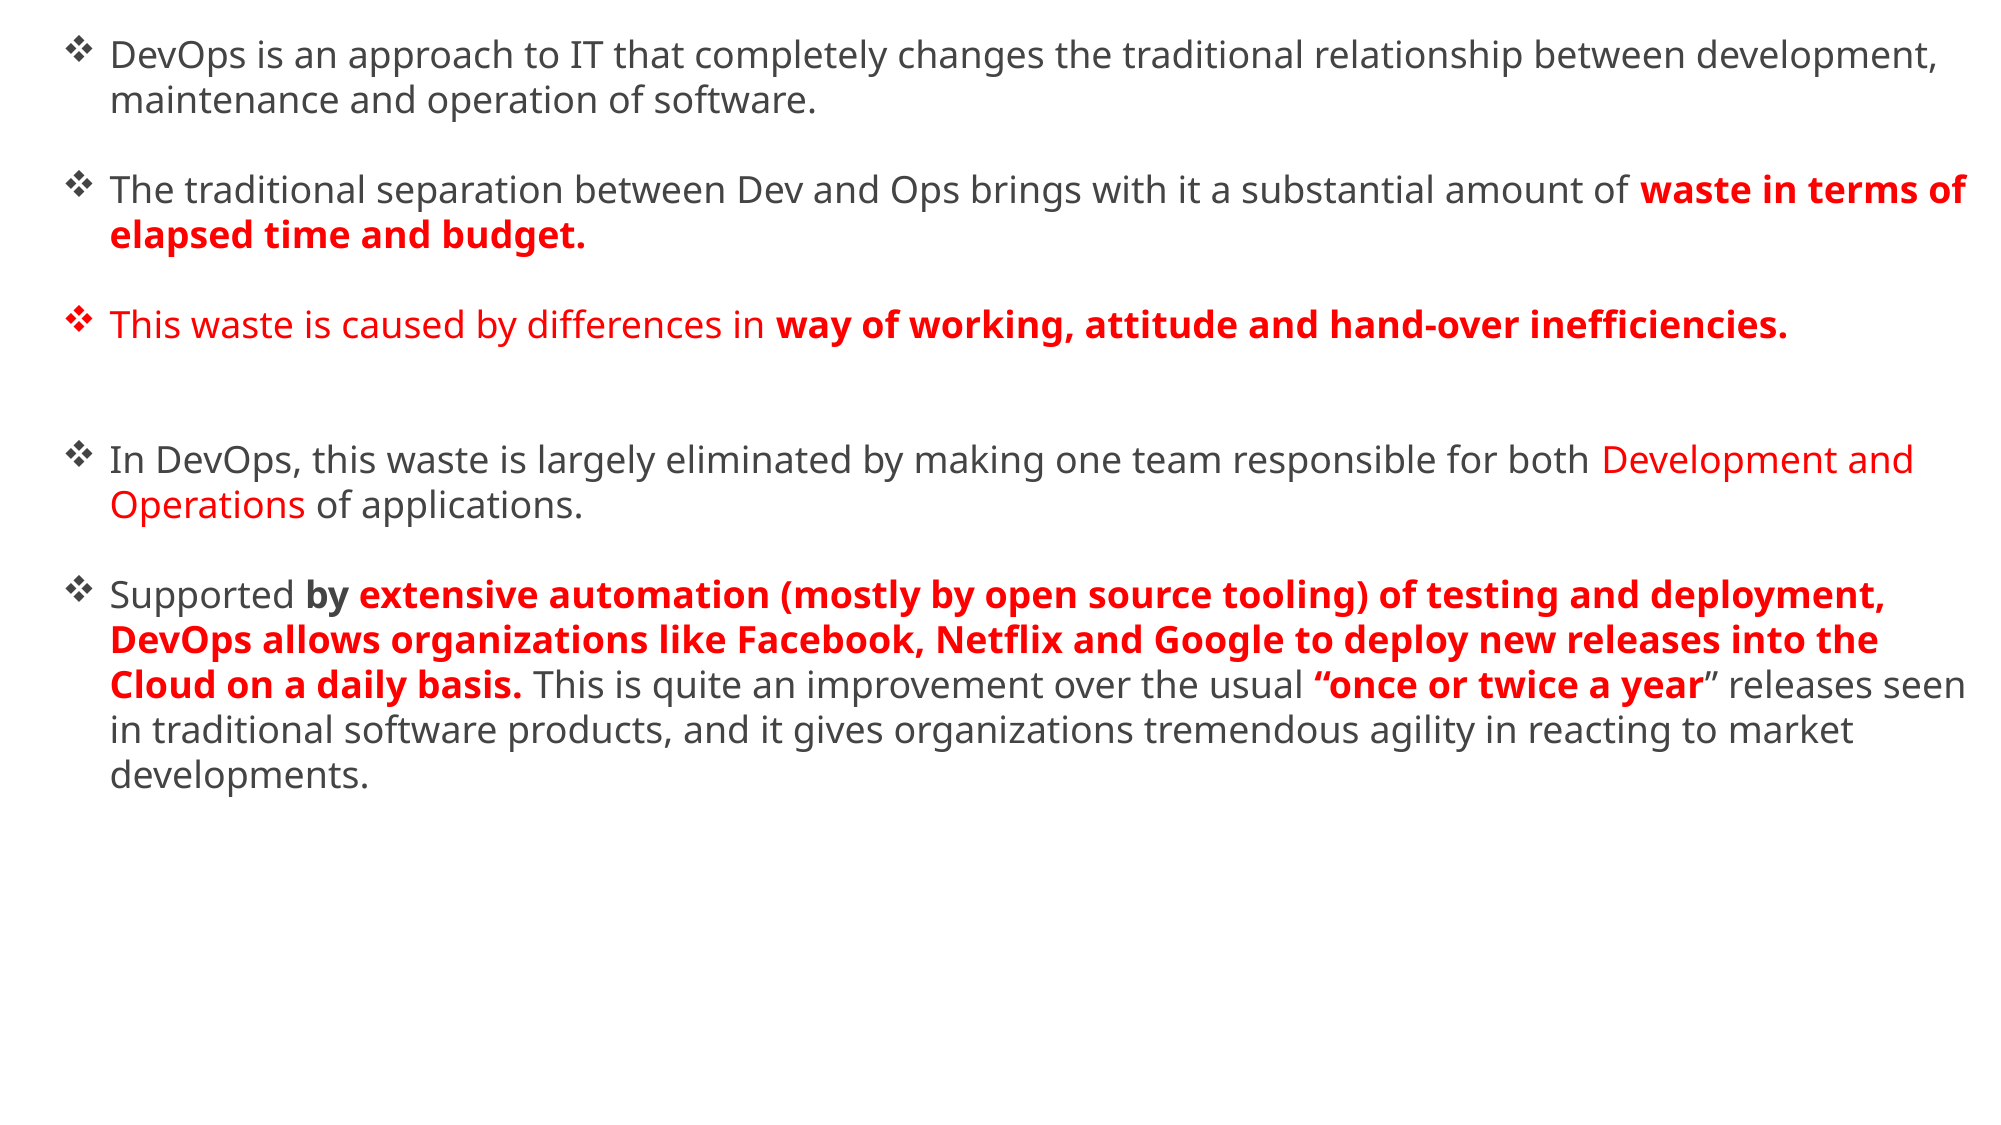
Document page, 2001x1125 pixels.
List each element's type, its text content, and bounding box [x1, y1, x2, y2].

text_box DevOps is an approach to IT that completely changes the traditional relationship between development, maintenance and operation of software. The traditional separation between Dev and Ops brings with it a substantial amount of waste in terms of elapsed time and budget. This waste is caused by differences in way of working, attitude and hand-over inefficiencies. In DevOps, this waste is largely eliminated by making one team responsible for both Development and Operations of applications. Supported by extensive automation (mostly by open source tooling) of testing and deployment, DevOps allows organizations like Facebook, Netflix and Google to deploy new releases into the Cloud on a daily basis. This is quite an improvement over the usual “once or twice a year” releases seen in traditional software products, and it gives organizations tremendous agility in reacting to market developments. [47, 23, 1985, 804]
